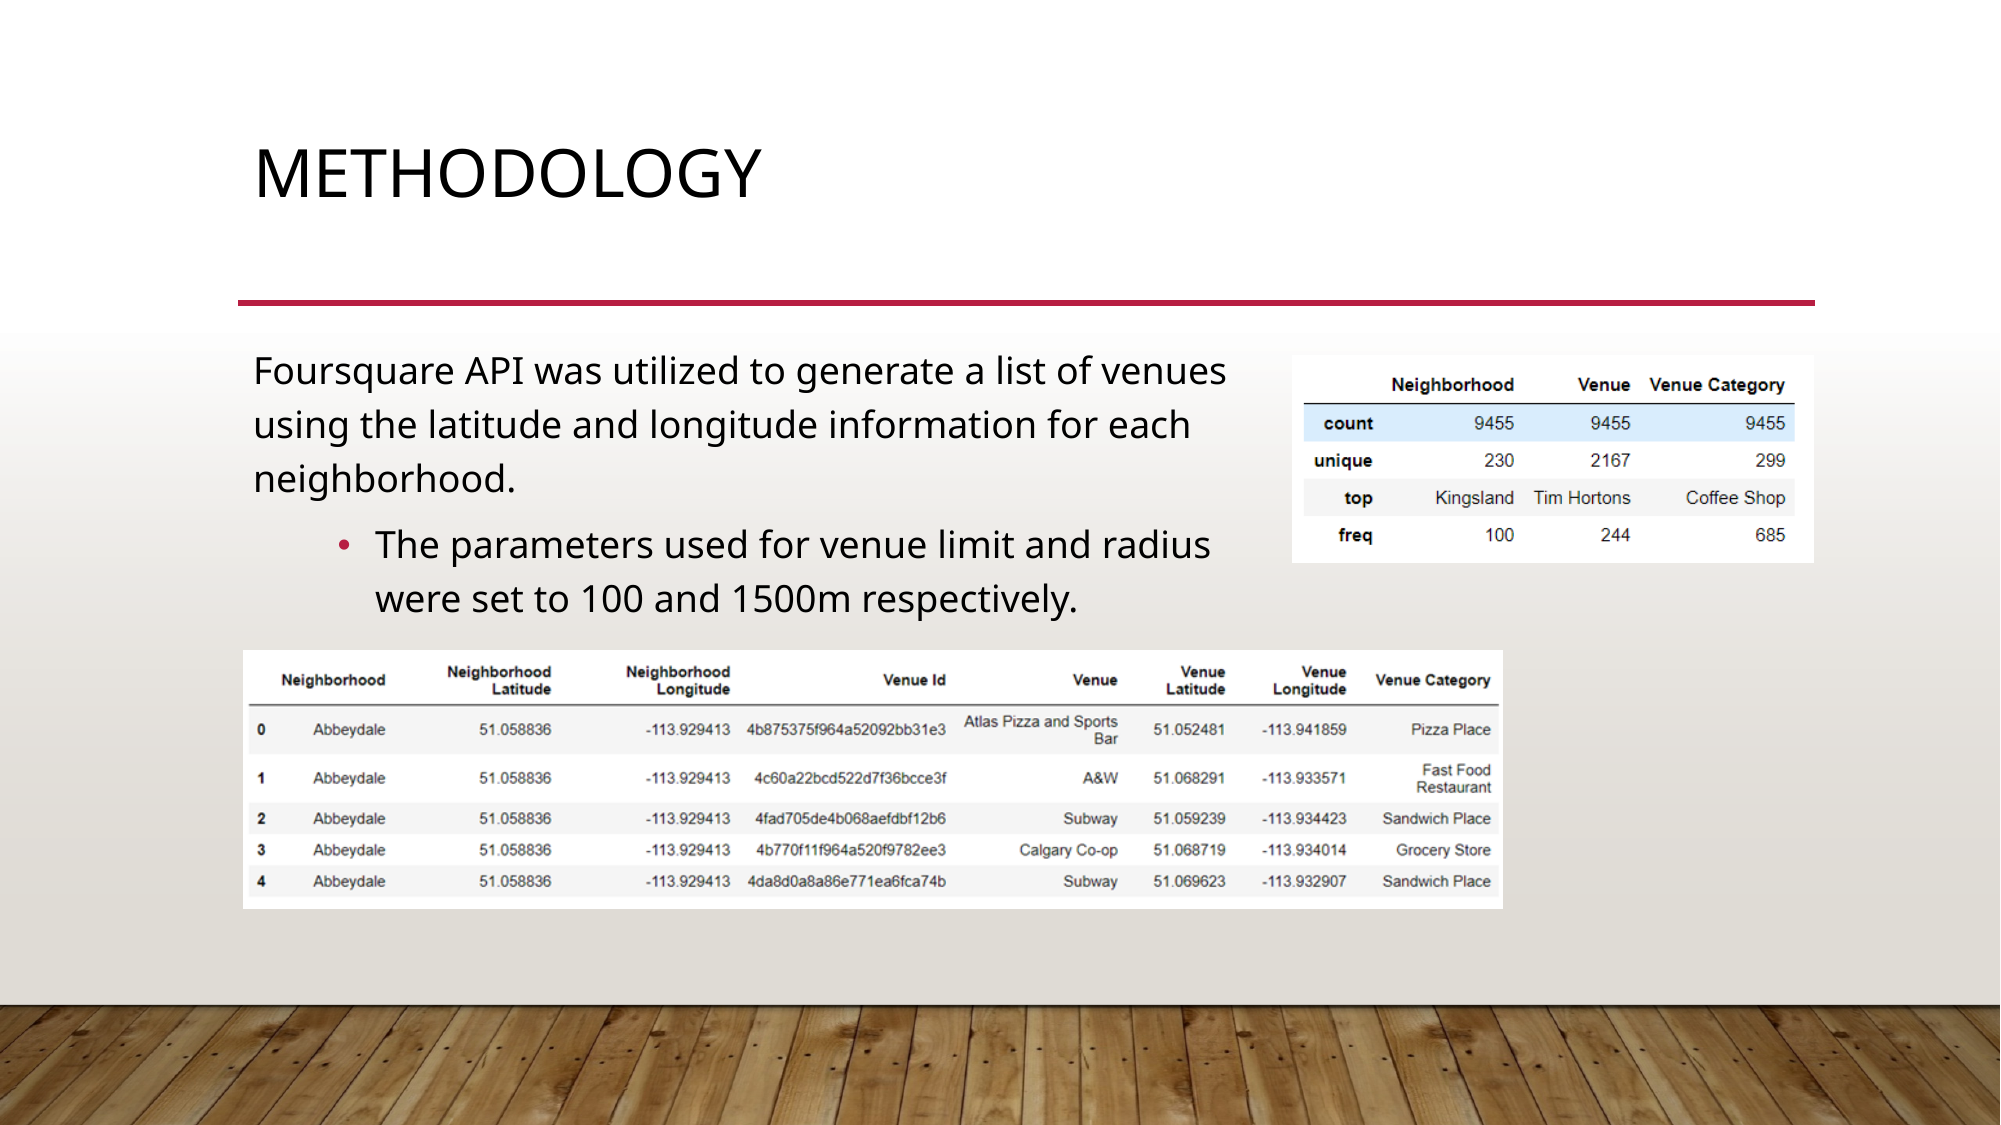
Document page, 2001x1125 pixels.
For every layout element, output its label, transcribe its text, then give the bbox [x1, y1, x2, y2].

title Methodology [238, 131, 1814, 302]
picture [1291, 354, 1814, 563]
text_box [0, 330, 2000, 1004]
text_box Foursquare API was utilized to generate a list of venues using the latitude and longitude information for each neighborhood. The parameters used for venue limit and radius were set to 100 and 1500m respectively. [238, 330, 1265, 688]
picture [243, 650, 1503, 909]
picture [0, 1006, 2000, 1125]
